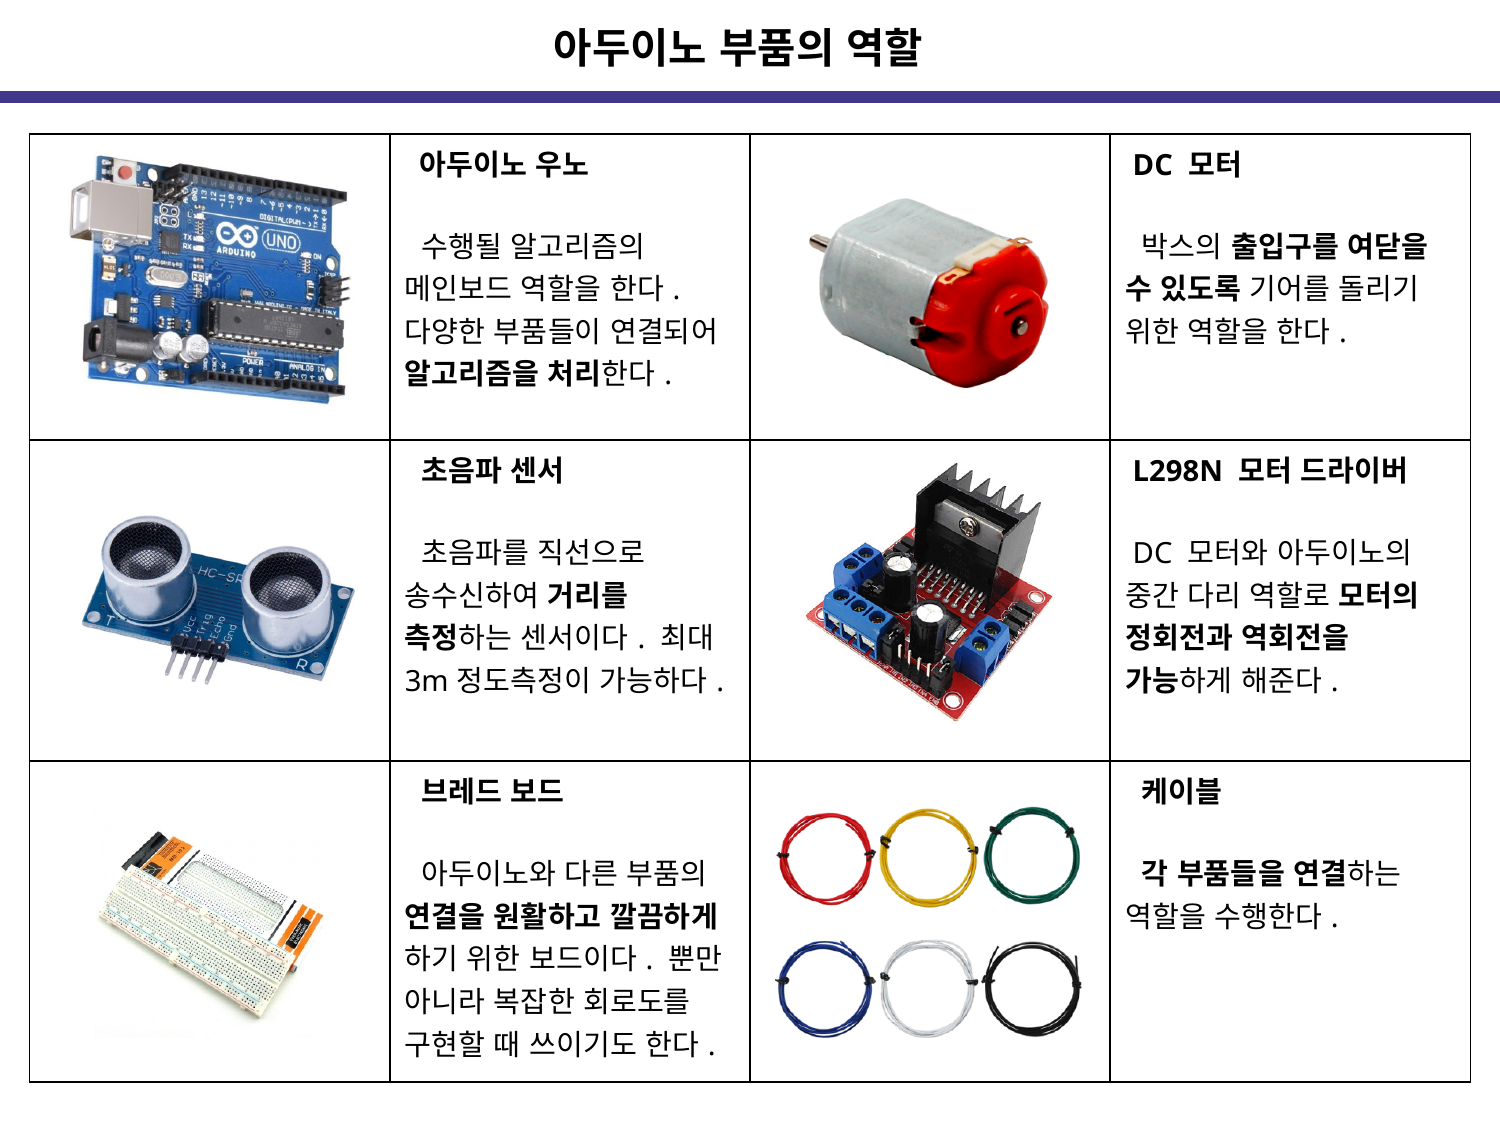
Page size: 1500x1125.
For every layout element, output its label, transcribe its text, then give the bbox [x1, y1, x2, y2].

table_header DC 모터 박스의 출입구를 여닫을 수 있도록 기어를 돌리기 위한 역할을 한다. [1111, 135, 1470, 439]
table_cell [30, 762, 389, 1081]
table_cell L298N 모터 드라이버 DC 모터와 아두이노의 중간 다리 역할로 모터의 정회전과 역회전을 가능하게 해준다. [1111, 441, 1470, 760]
picture [49, 784, 376, 1038]
table_header [30, 135, 389, 439]
text_box [0, 91, 1500, 103]
table_cell 브레드 보드 아두이노와 다른 부품의 연결을 원활하고 깔끔하게 하기 위한 보드이다. 뿐만 아니라 복잡한 회로도를 구현할 때 쓰이기도 한다. [391, 762, 749, 1081]
table_cell 케이블 각 부품들을 연결하는 역할을 수행한다. [1111, 762, 1470, 1081]
table_cell [751, 762, 1109, 1081]
picture [761, 797, 1098, 1059]
table_cell 초음파 센서 초음파를 직선으로 송수신하여 거리를 측정하는 센서이다. 최대 3m정도측정이 가능하다. [391, 441, 749, 760]
table_header 아두이노 우노 수행될 알고리즘의 메인보드 역할을 한다. 다양한 부품들이 연결되어 알고리즘을 처리한다. [391, 135, 749, 439]
picture [77, 484, 361, 732]
table_cell [751, 441, 1109, 760]
picture [64, 137, 361, 419]
text_box [0, 0, 1500, 75]
table_header [1081, 135, 1109, 439]
table_cell [30, 441, 389, 760]
text_box 아두이노 부품의 역할 [390, 14, 1087, 79]
table_header [751, 135, 777, 439]
picture [775, 137, 1084, 436]
picture [794, 444, 1065, 740]
